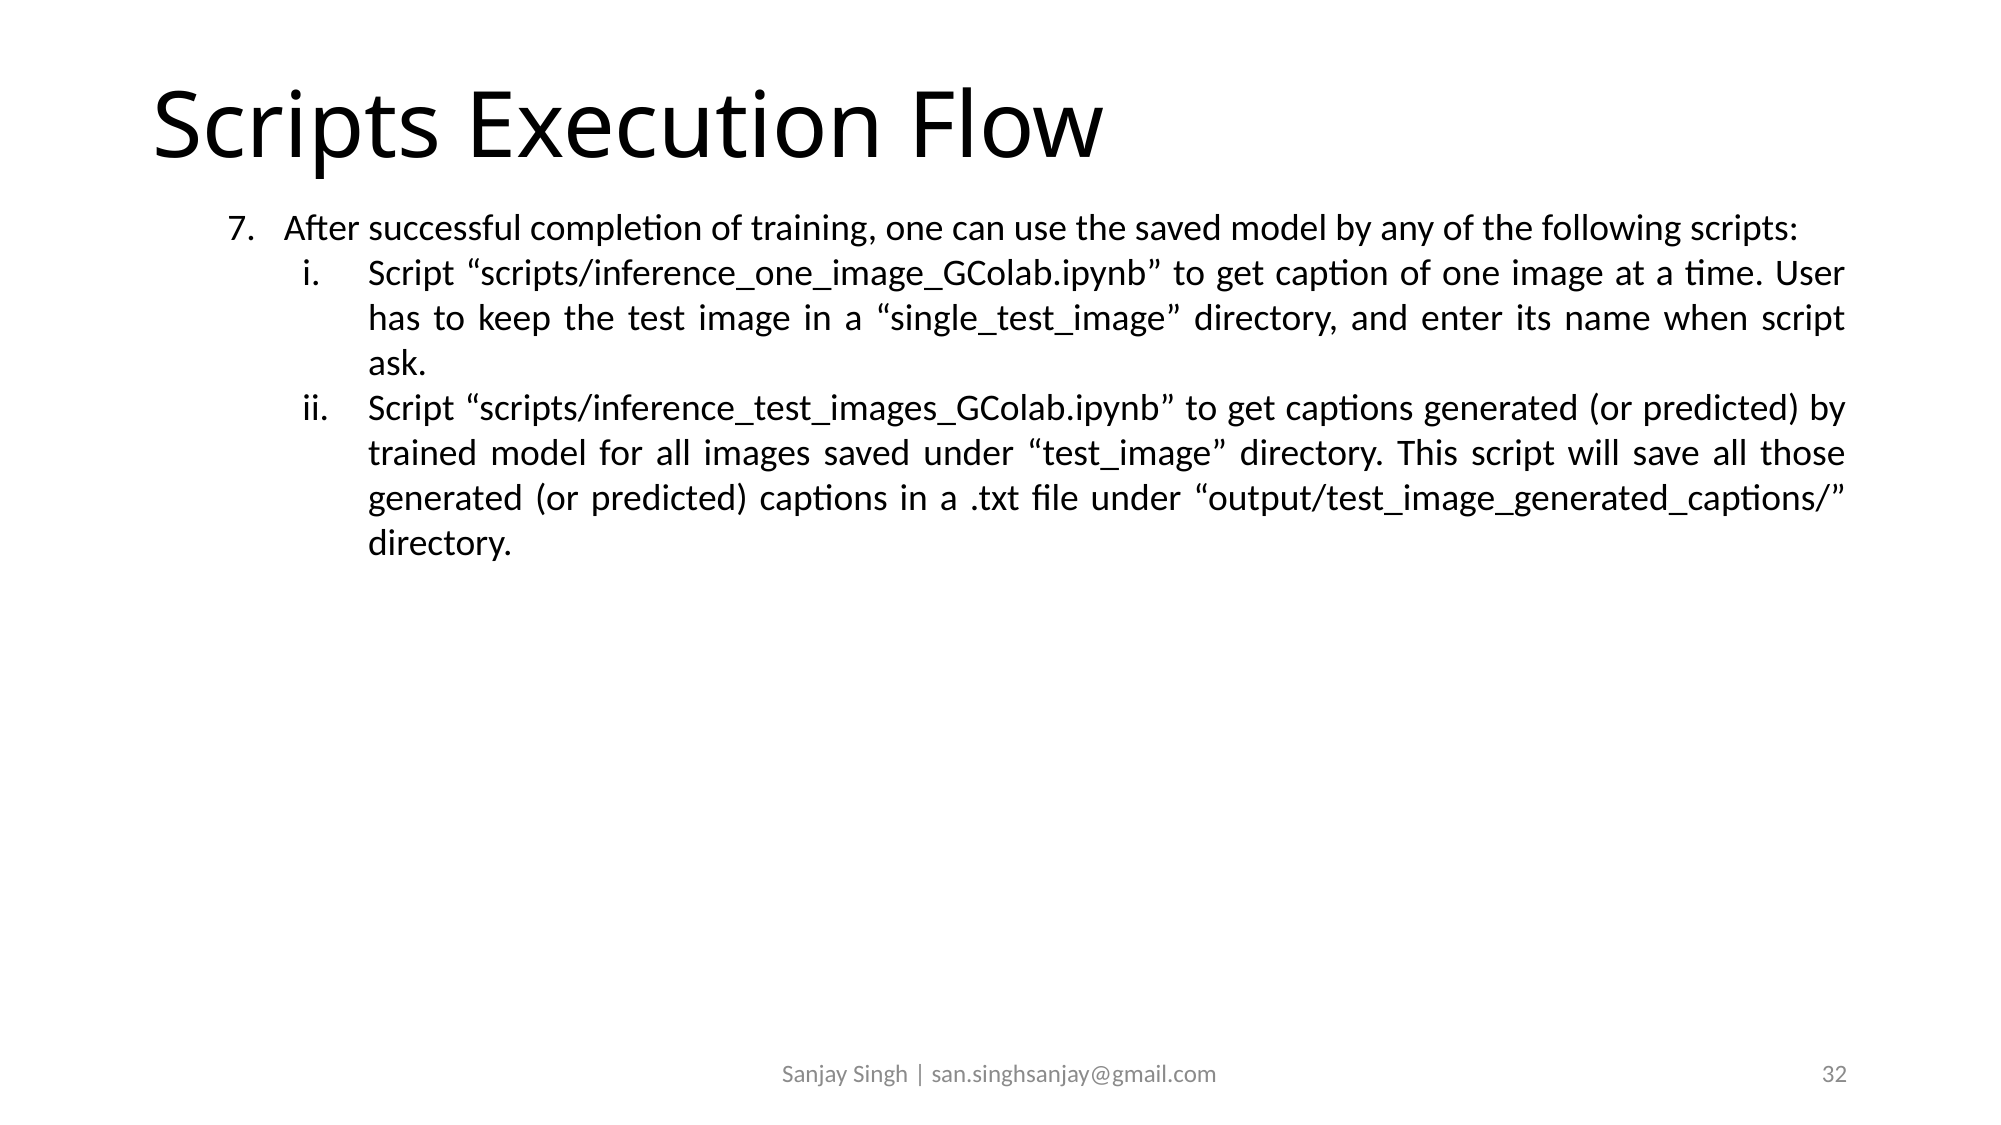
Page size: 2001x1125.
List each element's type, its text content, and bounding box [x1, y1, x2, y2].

list After successful completion of training, one can use the saved model by any of the following scripts: Script “scripts/inference_one_image_GColab.ipynb” to get caption of one image at a time. User has to keep the test image in a “single_test_image” directory, and enter its name when script ask. Script “scripts/inference_test_images_GColab.ipynb” to get captions generated (or predicted) by trained model for all images saved under “test_image” directory. This script will save all those generated (or predicted) captions in a .txt file under “output/test_image_generated_captions/” directory. [137, 195, 1863, 1014]
slide_number 32 [1412, 1042, 1863, 1103]
footer Sanjay Singh | san.singhsanjay@gmail.com [662, 1042, 1338, 1103]
title Scripts Execution Flow [137, 59, 1863, 195]
